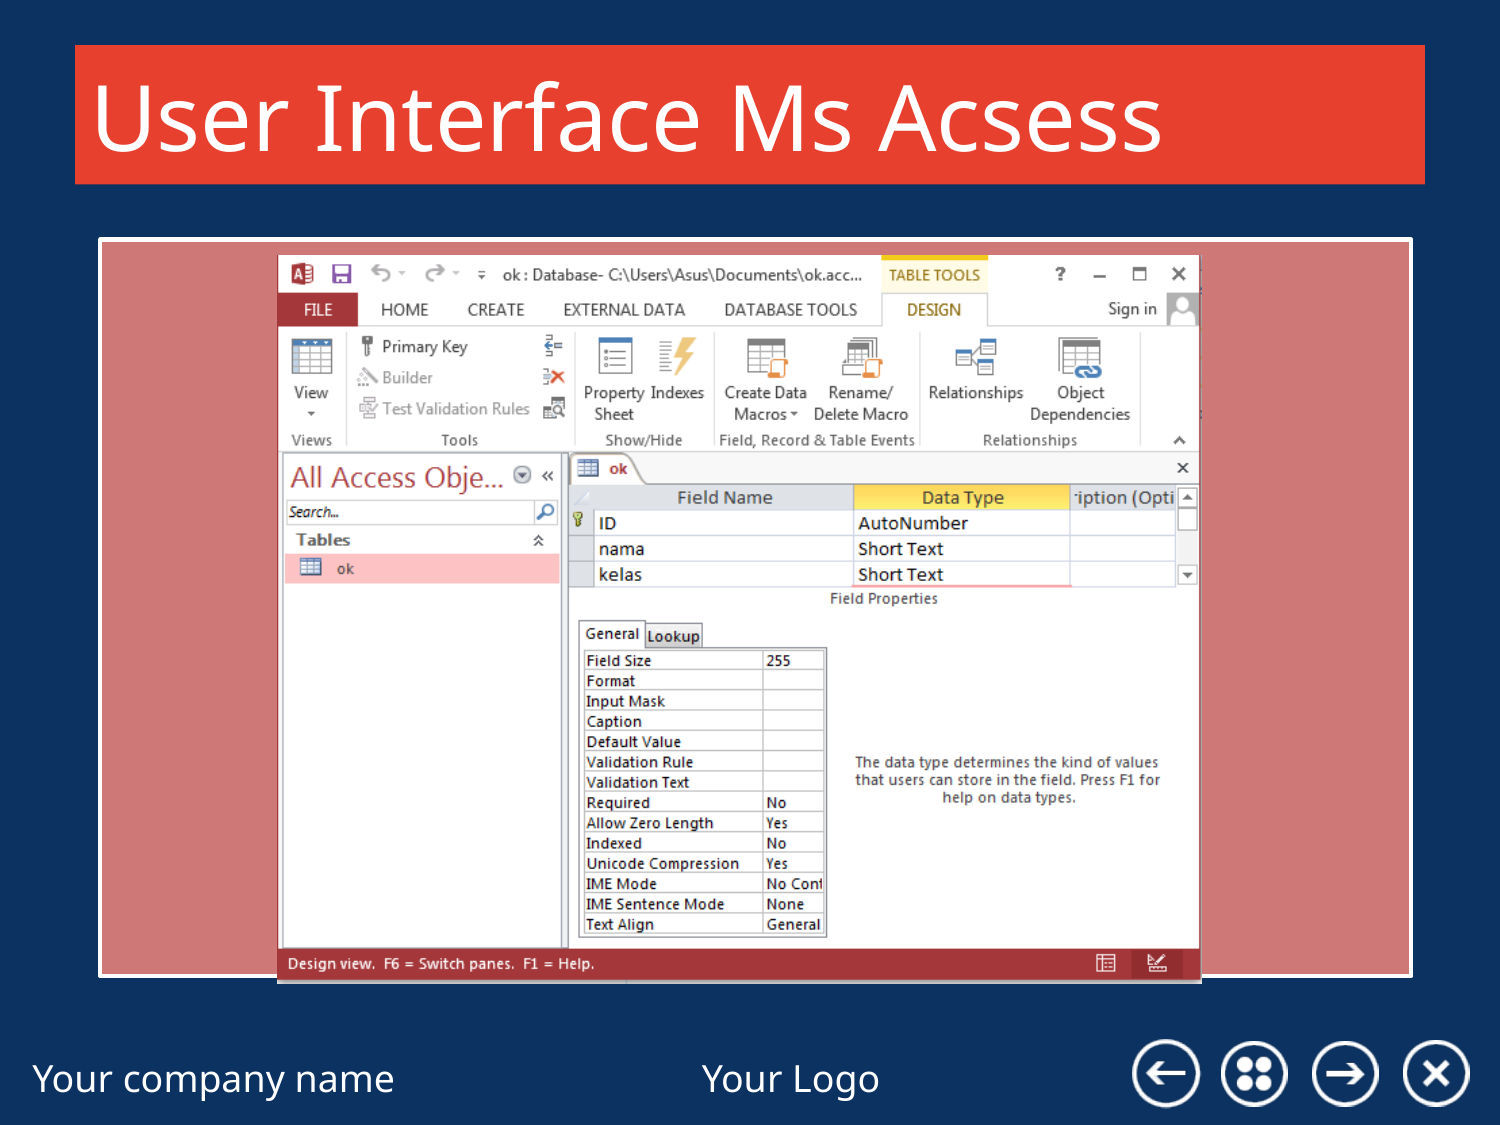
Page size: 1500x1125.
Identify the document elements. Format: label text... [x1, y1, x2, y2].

picture [1221, 1041, 1288, 1107]
picture [1312, 1041, 1379, 1107]
picture [1132, 1039, 1202, 1109]
picture [277, 255, 1202, 984]
text_box [98, 237, 1413, 978]
title User Interface Ms Acsess [75, 45, 1425, 185]
picture [1403, 1040, 1470, 1107]
